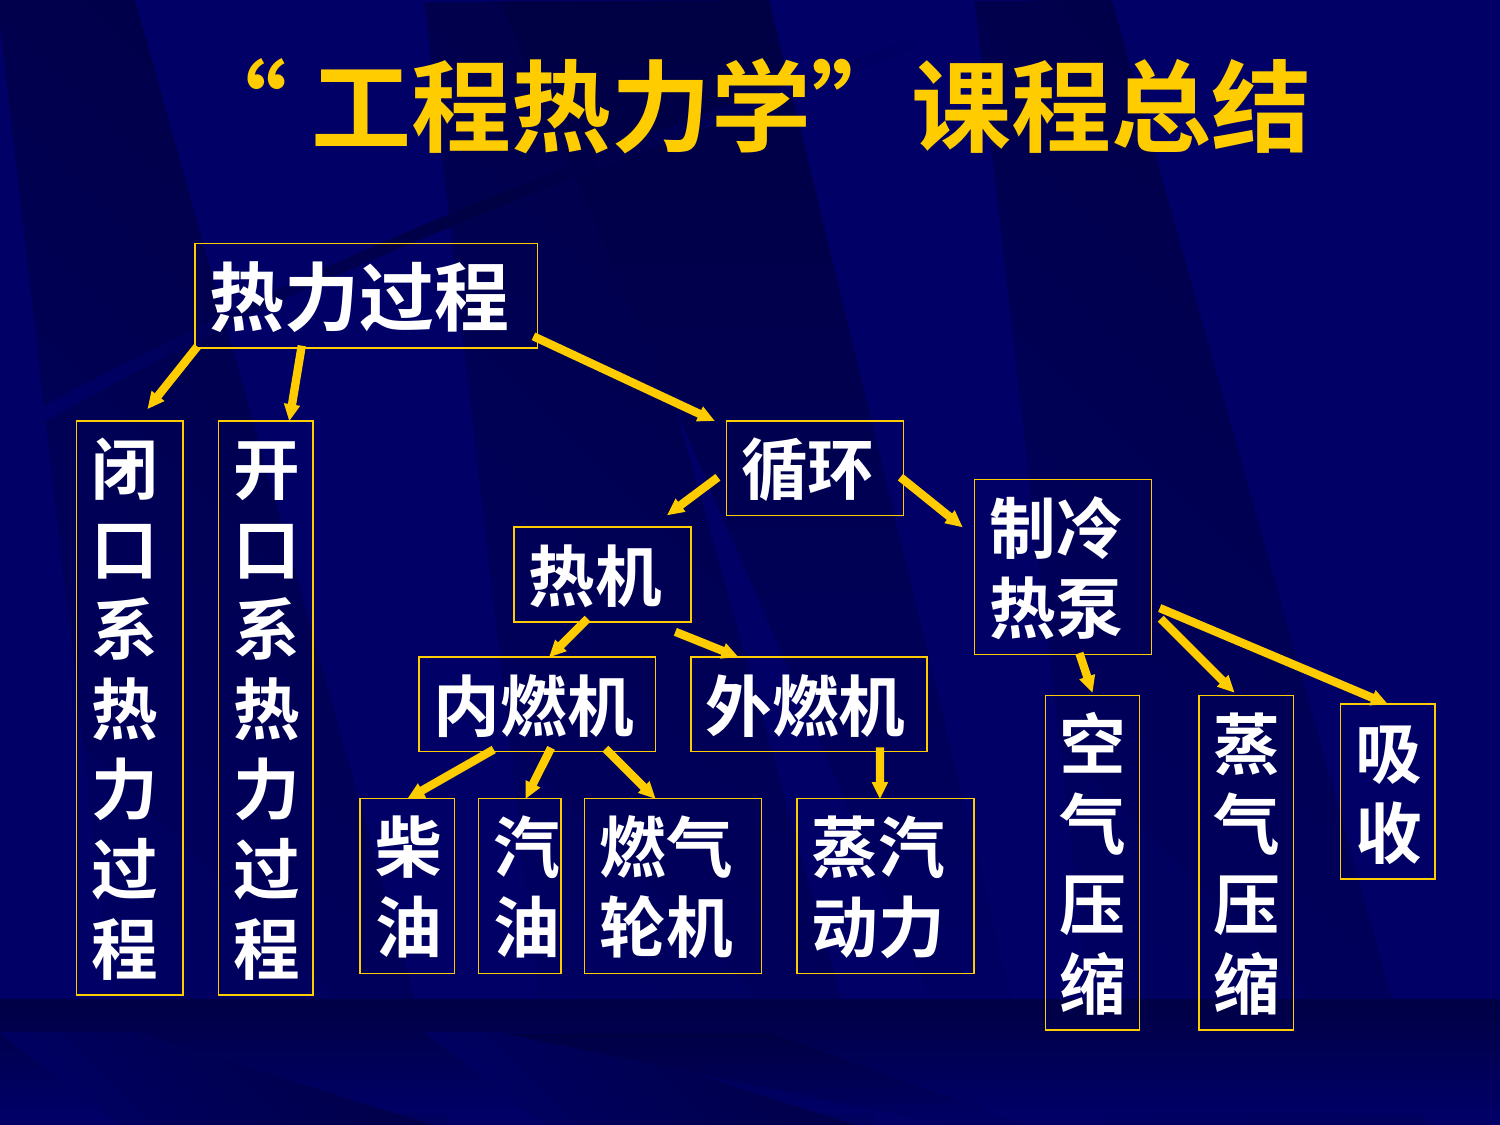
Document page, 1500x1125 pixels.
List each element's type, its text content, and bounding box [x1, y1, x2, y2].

text_box [1163, 621, 1235, 693]
text_box 吸收 [1340, 704, 1436, 879]
text_box [147, 349, 195, 409]
text_box 蒸气压缩 [1198, 695, 1294, 1031]
text_box [1163, 609, 1388, 705]
text_box [1080, 657, 1094, 693]
text_box “工程热力学”课程总结 [142, 37, 1358, 173]
text_box 开口系热力过程 [218, 420, 313, 996]
text_box [903, 479, 963, 528]
text_box 空气压缩 [1045, 695, 1140, 1031]
text_box 内燃机 [419, 657, 656, 752]
text_box 制冷热泵 [974, 479, 1152, 655]
text_box 蒸汽动力 [797, 798, 975, 974]
text_box 柴油 [360, 798, 455, 974]
text_box 热机 [513, 527, 691, 622]
text_box [549, 621, 585, 658]
text_box 热力过程 [194, 243, 538, 349]
text_box [537, 337, 715, 422]
text_box [679, 633, 739, 658]
text_box 循环 [726, 420, 904, 516]
text_box [407, 751, 491, 799]
text_box [286, 349, 302, 421]
text_box 汽油 [478, 798, 561, 974]
text_box 外燃机 [690, 657, 927, 752]
text_box 燃气轮机 [584, 798, 762, 974]
text_box [875, 751, 885, 799]
text_box [525, 751, 550, 799]
text_box 闭口系热力过程 [76, 420, 184, 996]
text_box [667, 479, 715, 516]
text_box [608, 751, 656, 799]
